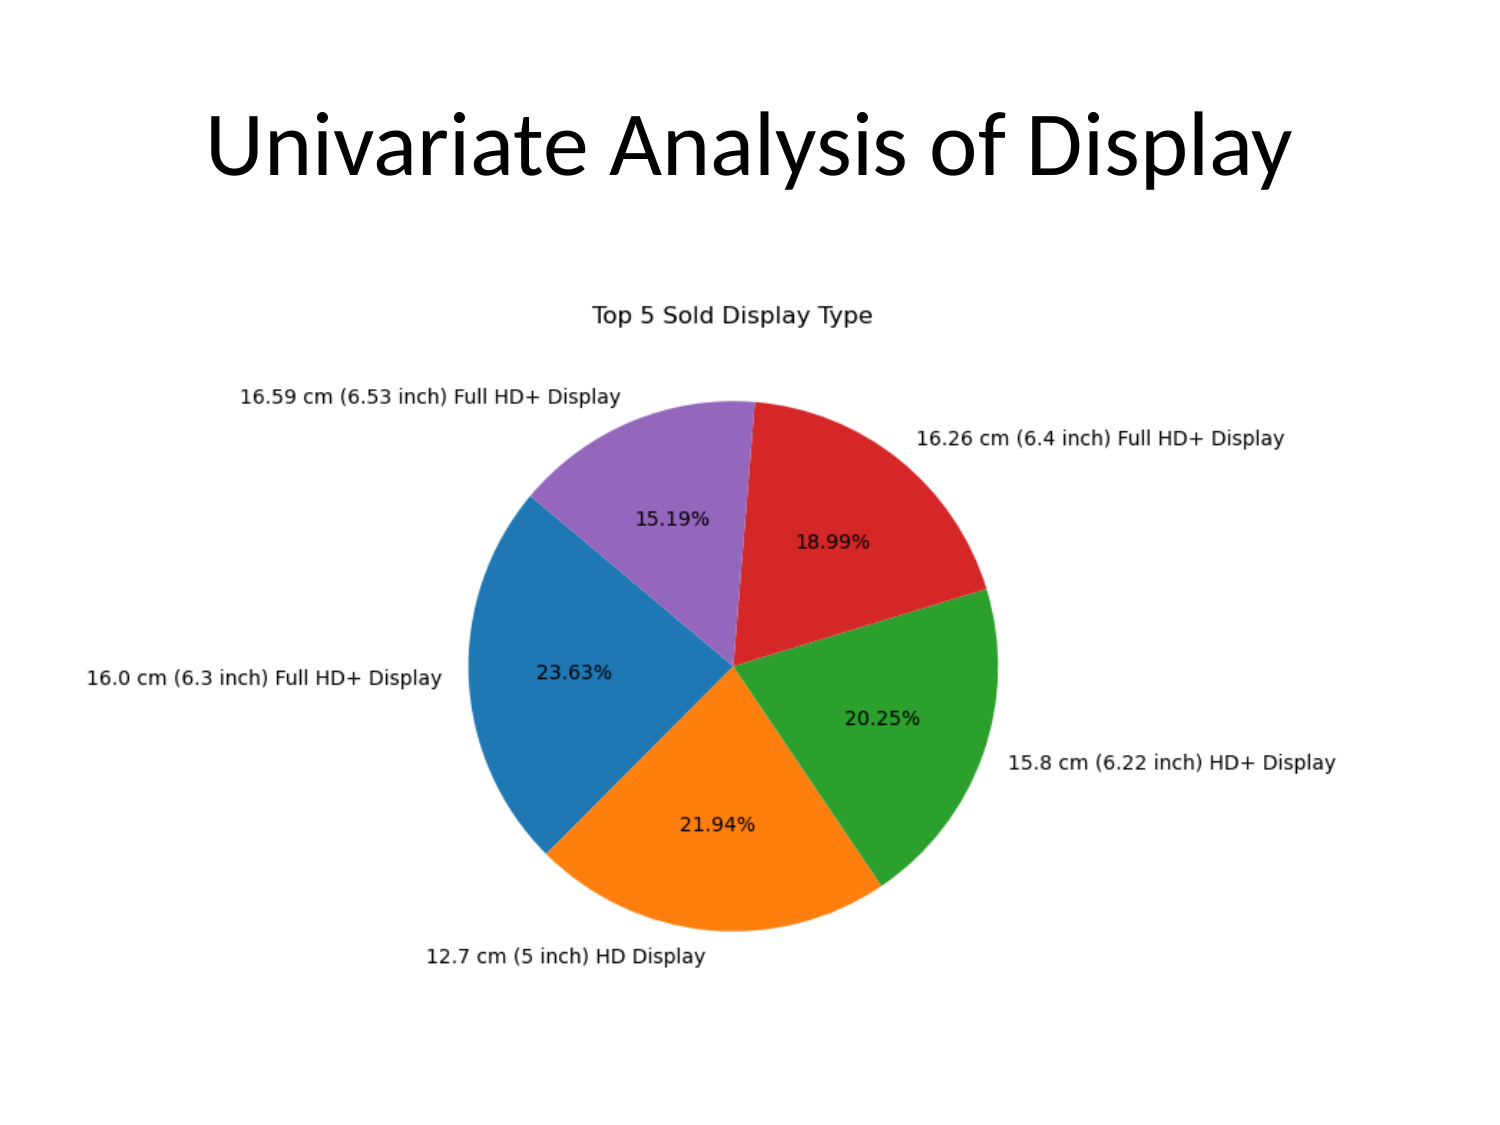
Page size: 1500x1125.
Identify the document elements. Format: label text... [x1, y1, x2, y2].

title Univariate Analysis of Display [75, 45, 1425, 233]
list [74, 292, 1426, 975]
